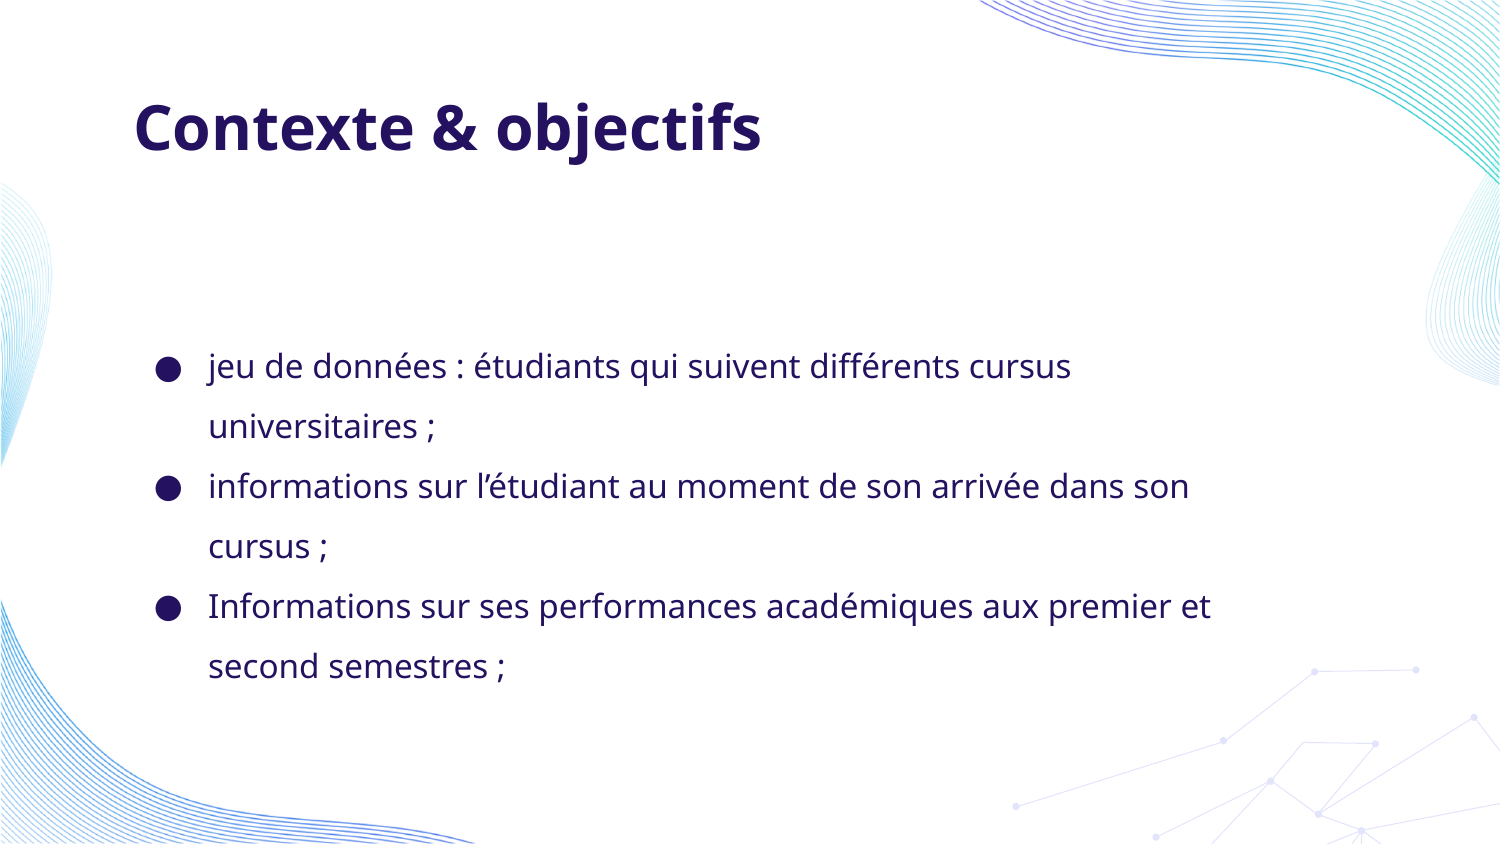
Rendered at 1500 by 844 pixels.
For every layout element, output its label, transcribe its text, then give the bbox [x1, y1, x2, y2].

title Contexte & objectifs [118, 72, 1382, 167]
picture [969, 1, 1499, 391]
subtitle jeu de données : étudiants qui suivent différents cursus universitaires ; informations sur l’étudiant au moment de son arrivée dans son cursus ; Informations sur ses performances académiques aux premier et second semestres ; [118, 270, 1303, 566]
picture [1, 152, 507, 843]
